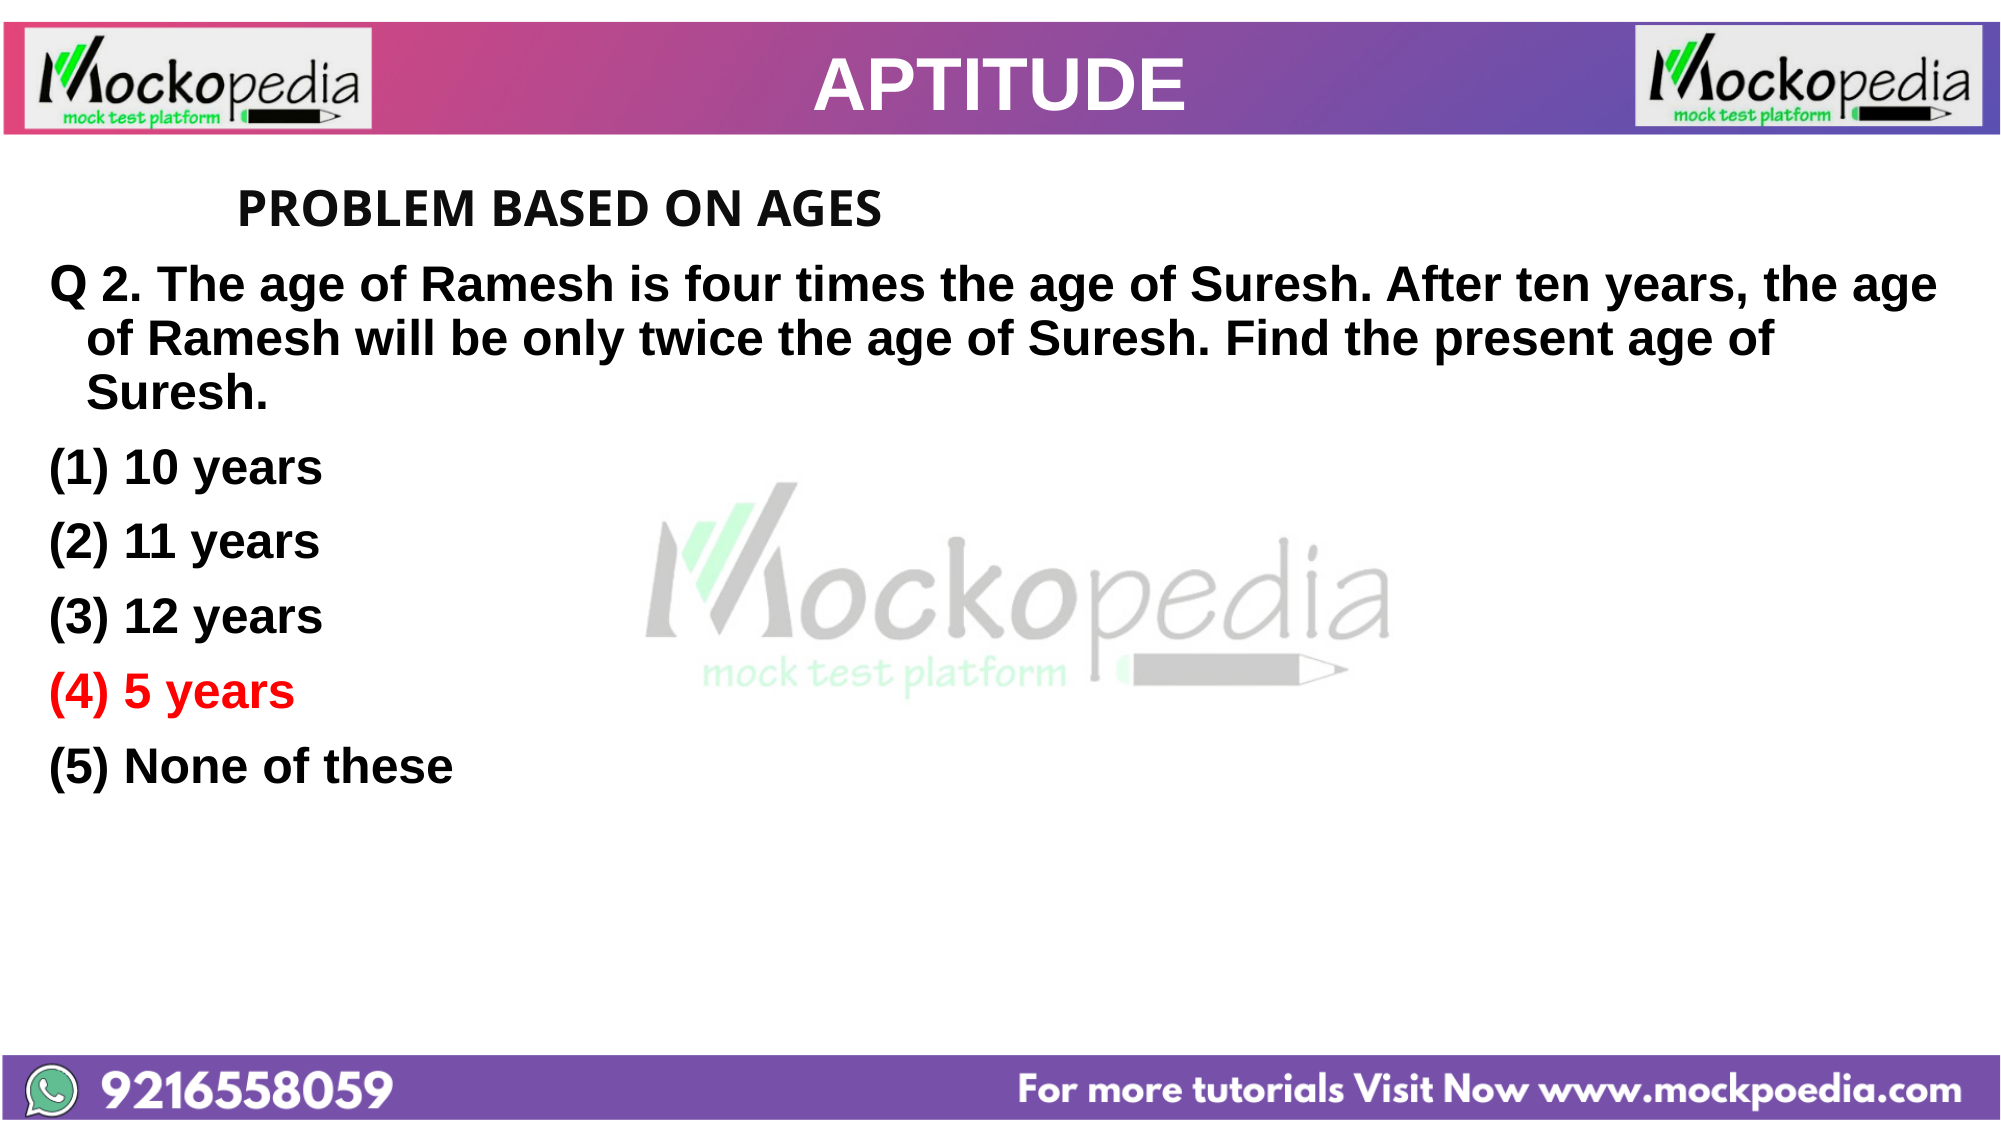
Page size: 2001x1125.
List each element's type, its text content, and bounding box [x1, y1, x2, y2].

picture [0, 0, 2001, 1125]
list PROBLEM BASED ON AGES Q 2. The age of Ramesh is four times the age of Suresh. After ten years, the age of Ramesh will be only twice the age of Suresh. Find the present age of Suresh. 10 years (2) 11 years (3) 12 years (4) 5 years (5) None of these [33, 175, 1959, 1053]
title APTITUDE [41, 31, 1959, 142]
